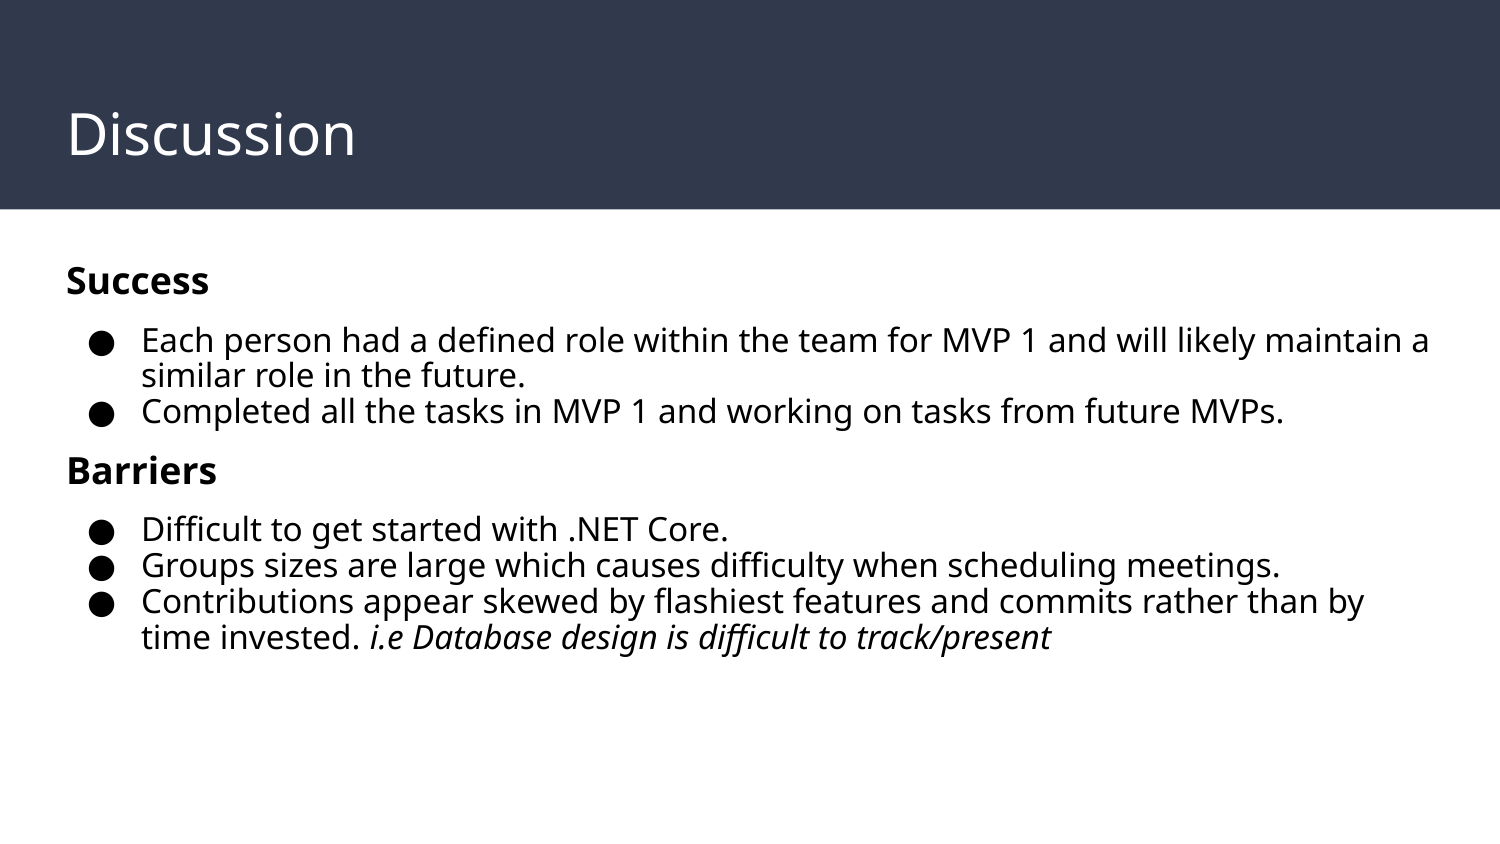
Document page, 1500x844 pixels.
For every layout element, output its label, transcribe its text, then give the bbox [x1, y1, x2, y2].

title Discussion [51, 82, 1449, 185]
list Success Each person had a defined role within the team for MVP 1 and will likely maintain a similar role in the future. Completed all the tasks in MVP 1 and working on tasks from future MVPs. Barriers Difficult to get started with .NET Core. Groups sizes are large which causes difficulty when scheduling meetings. Contributions appear skewed by flashiest features and commits rather than by time invested. i.e Database design is difficult to track/present [51, 247, 1449, 743]
